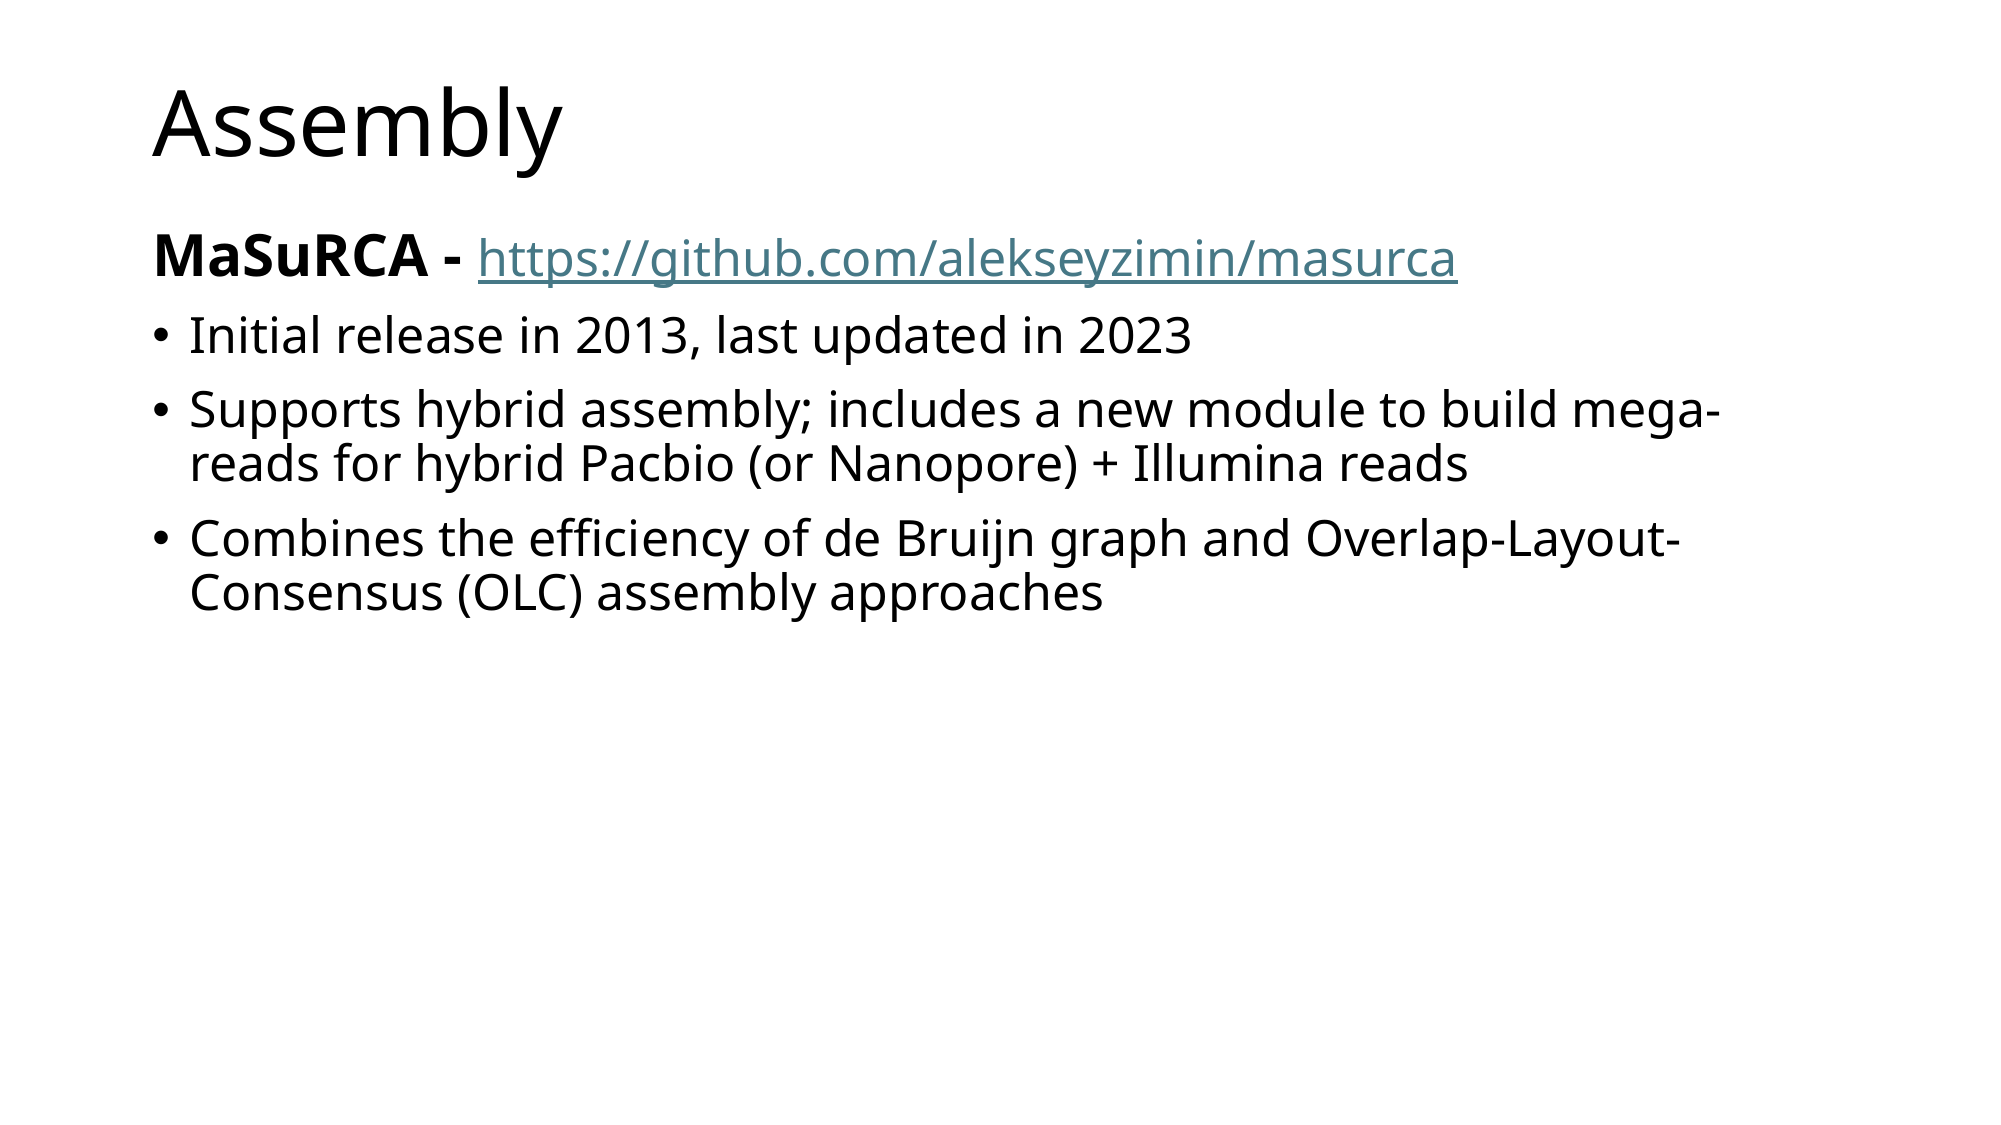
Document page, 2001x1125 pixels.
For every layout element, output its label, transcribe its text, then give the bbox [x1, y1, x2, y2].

title Assembly [137, 59, 1863, 195]
list MaSuRCA - https://github.com/alekseyzimin/masurca Initial release in 2013, last updated in 2023 Supports hybrid assembly; includes a new module to build mega-reads for hybrid Pacbio (or Nanopore) + Illumina reads Combines the efficiency of de Bruijn graph and Overlap-Layout-Consensus (OLC) assembly approaches [137, 218, 1863, 1014]
